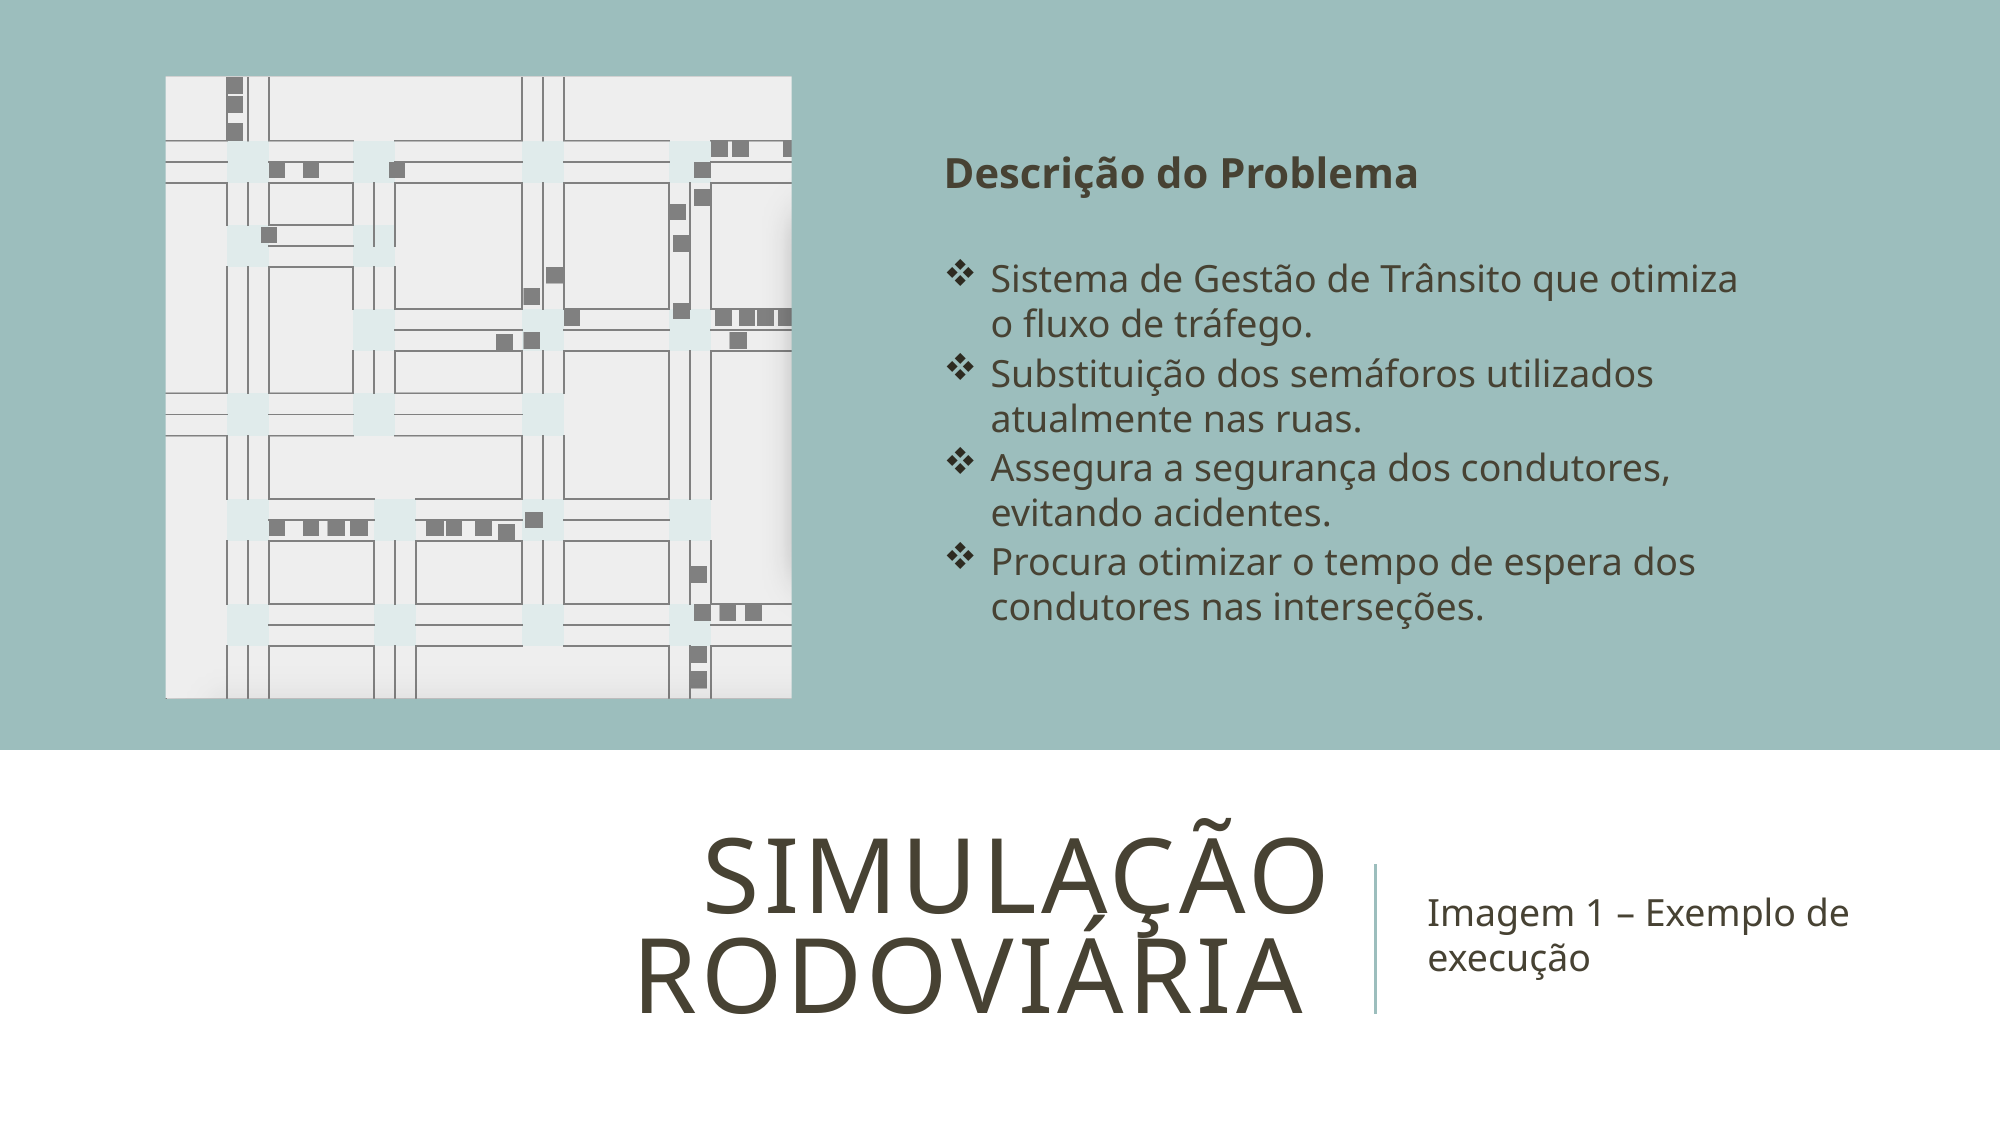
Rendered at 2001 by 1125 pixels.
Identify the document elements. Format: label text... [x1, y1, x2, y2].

text_box Descrição do Problema Sistema de Gestão de Trânsito que otimiza o fluxo de tráfego. Substituição dos semáforos utilizados atualmente nas ruas. Assegura a segurança dos condutores, evitando acidentes. Procura otimizar o tempo de espera dos condutores nas interseções. [928, 76, 1787, 699]
title Simulação Rodoviária [75, 813, 1350, 1054]
subtitle Imagem 1 – Exemplo de execução [1412, 813, 1938, 1054]
picture [165, 76, 792, 699]
